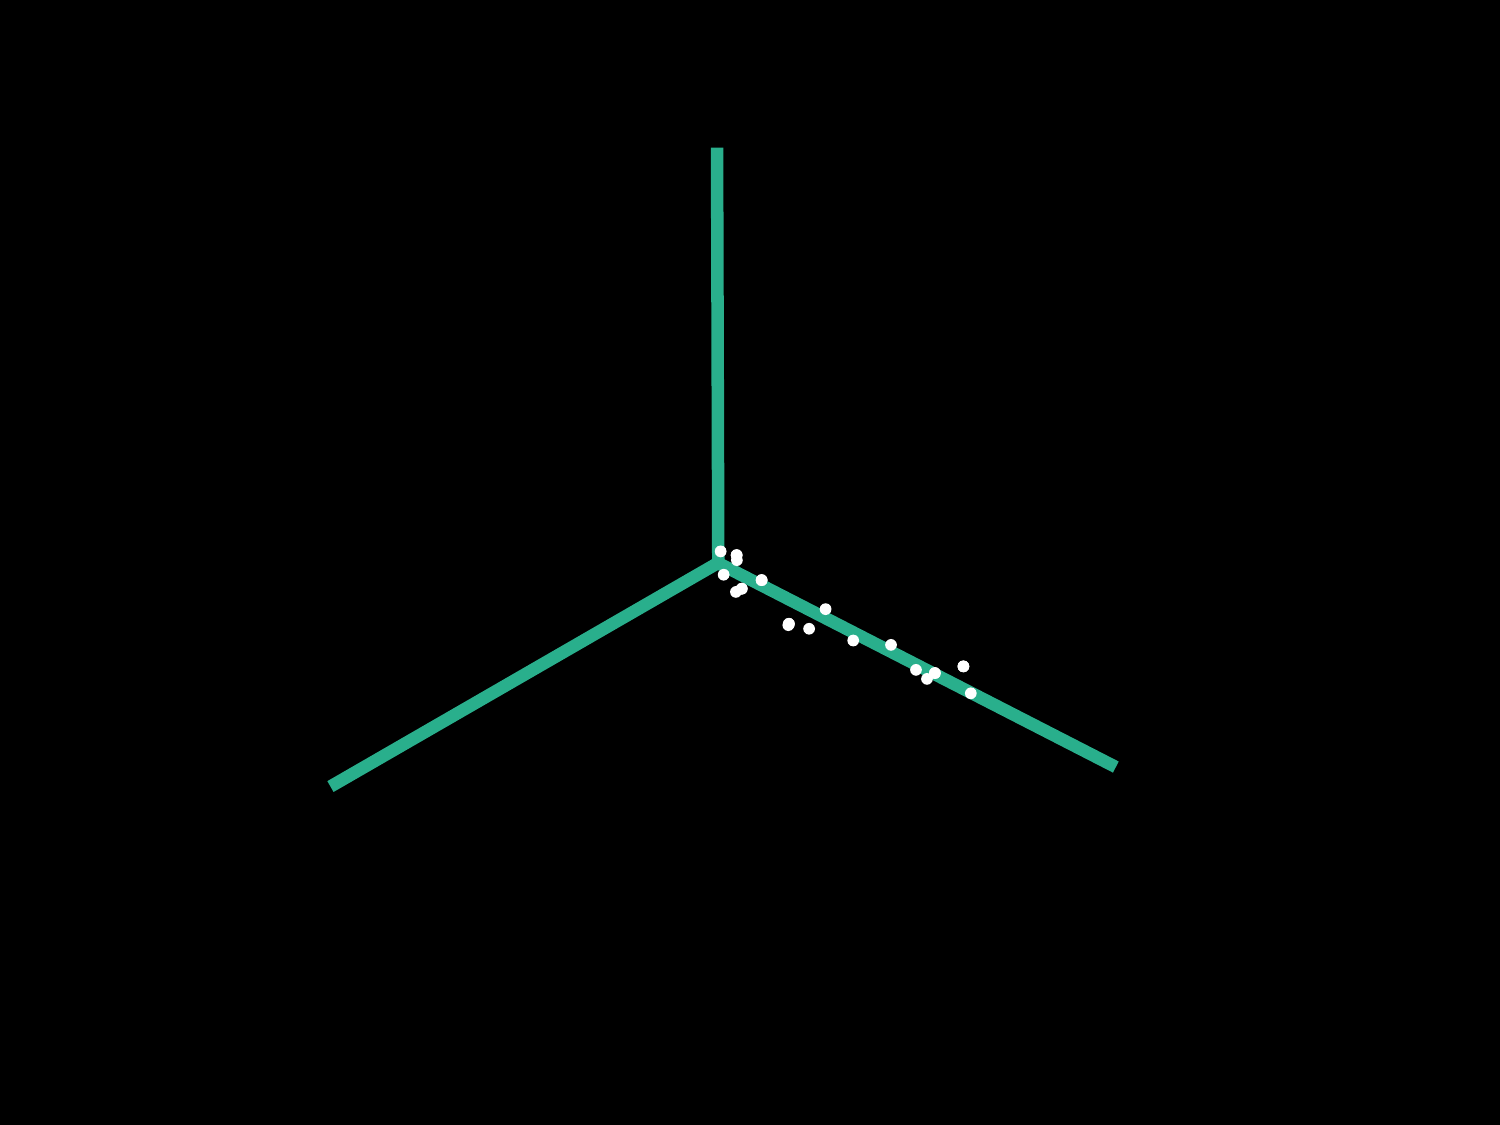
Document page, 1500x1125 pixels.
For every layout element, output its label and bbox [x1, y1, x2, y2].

text_box [713, 545, 717, 558]
text_box [719, 544, 728, 559]
text_box [729, 553, 744, 562]
text_box [717, 562, 1116, 767]
text_box [729, 548, 744, 557]
text_box [330, 562, 719, 787]
